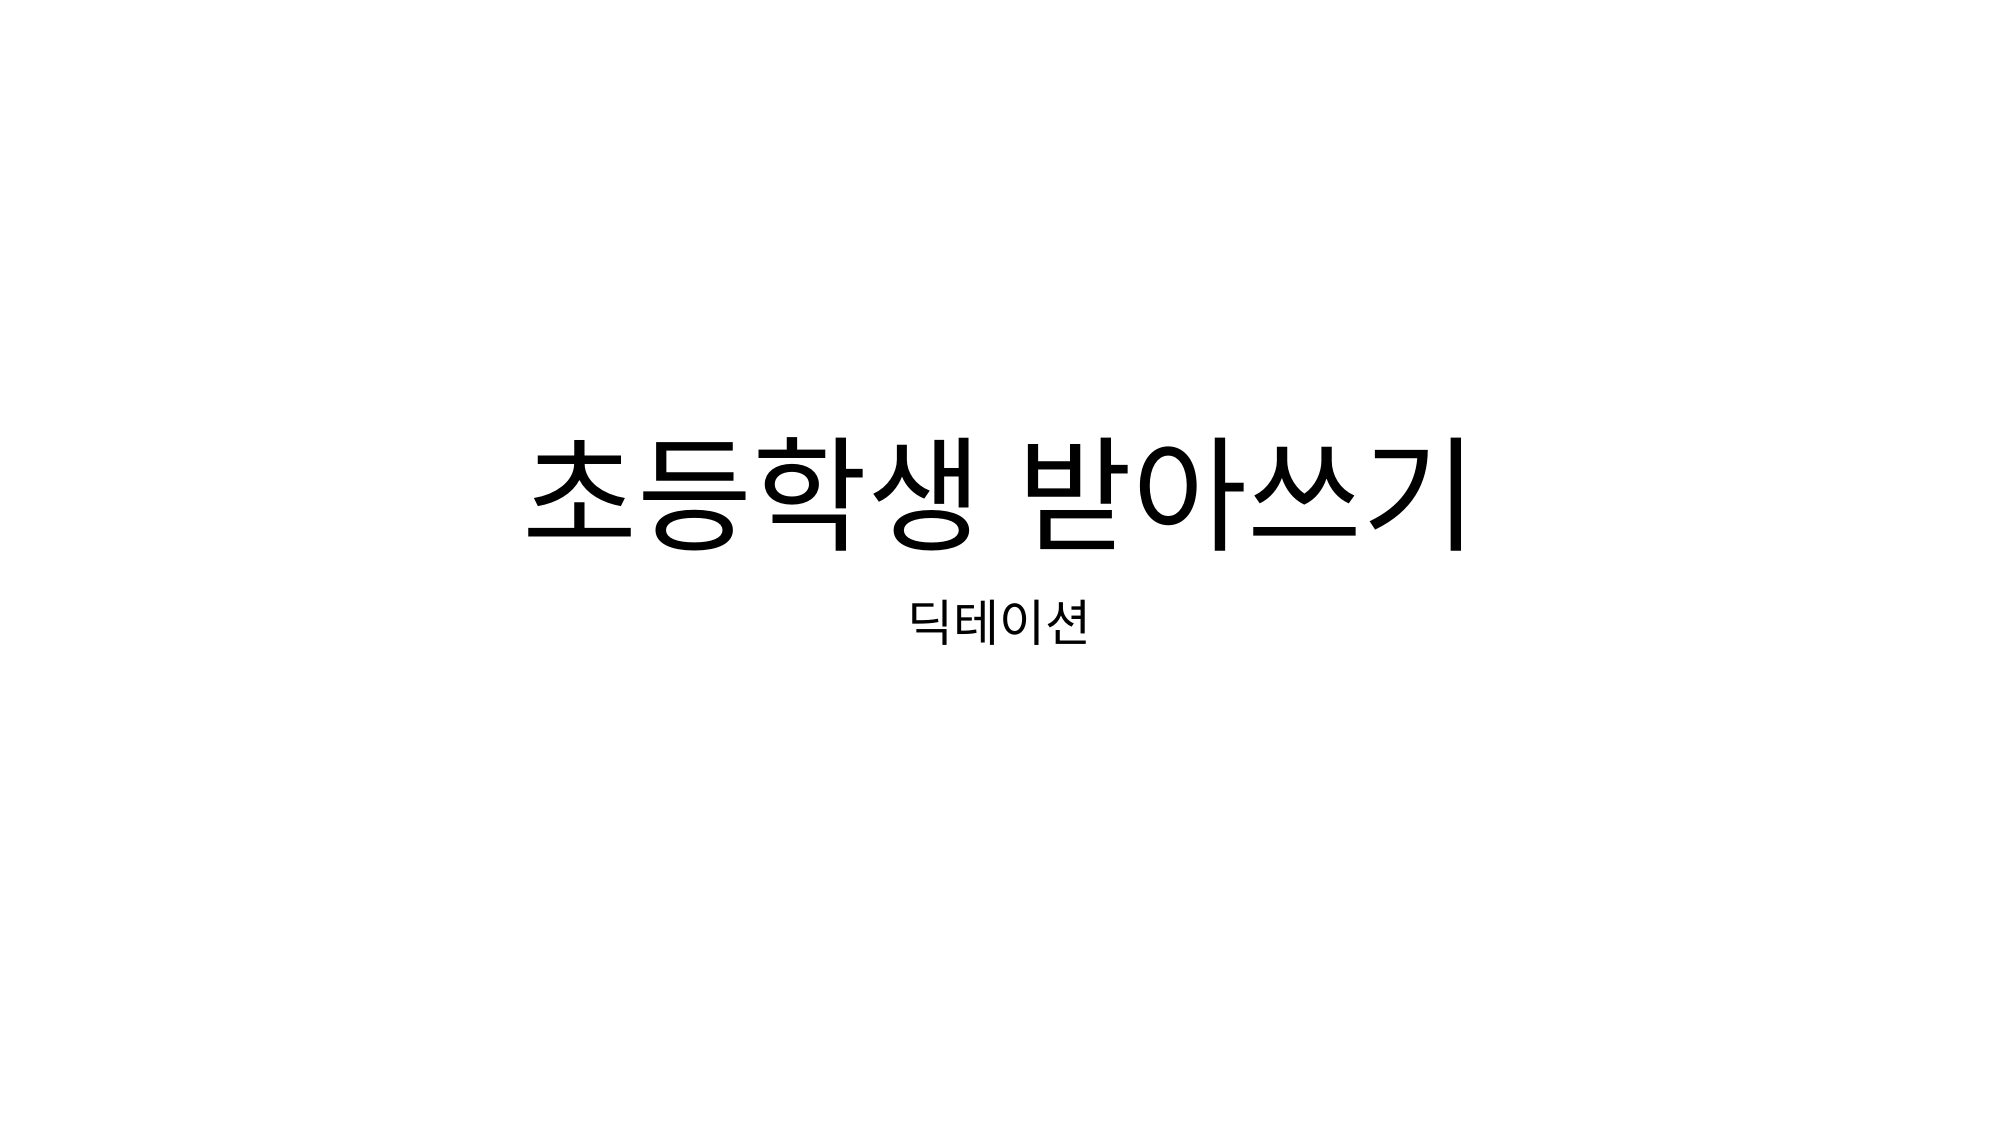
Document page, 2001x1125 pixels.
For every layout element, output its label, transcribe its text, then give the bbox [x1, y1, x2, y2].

title 초등학생 받아쓰기 [249, 184, 1750, 576]
subtitle 딕테이션 [249, 590, 1750, 863]
